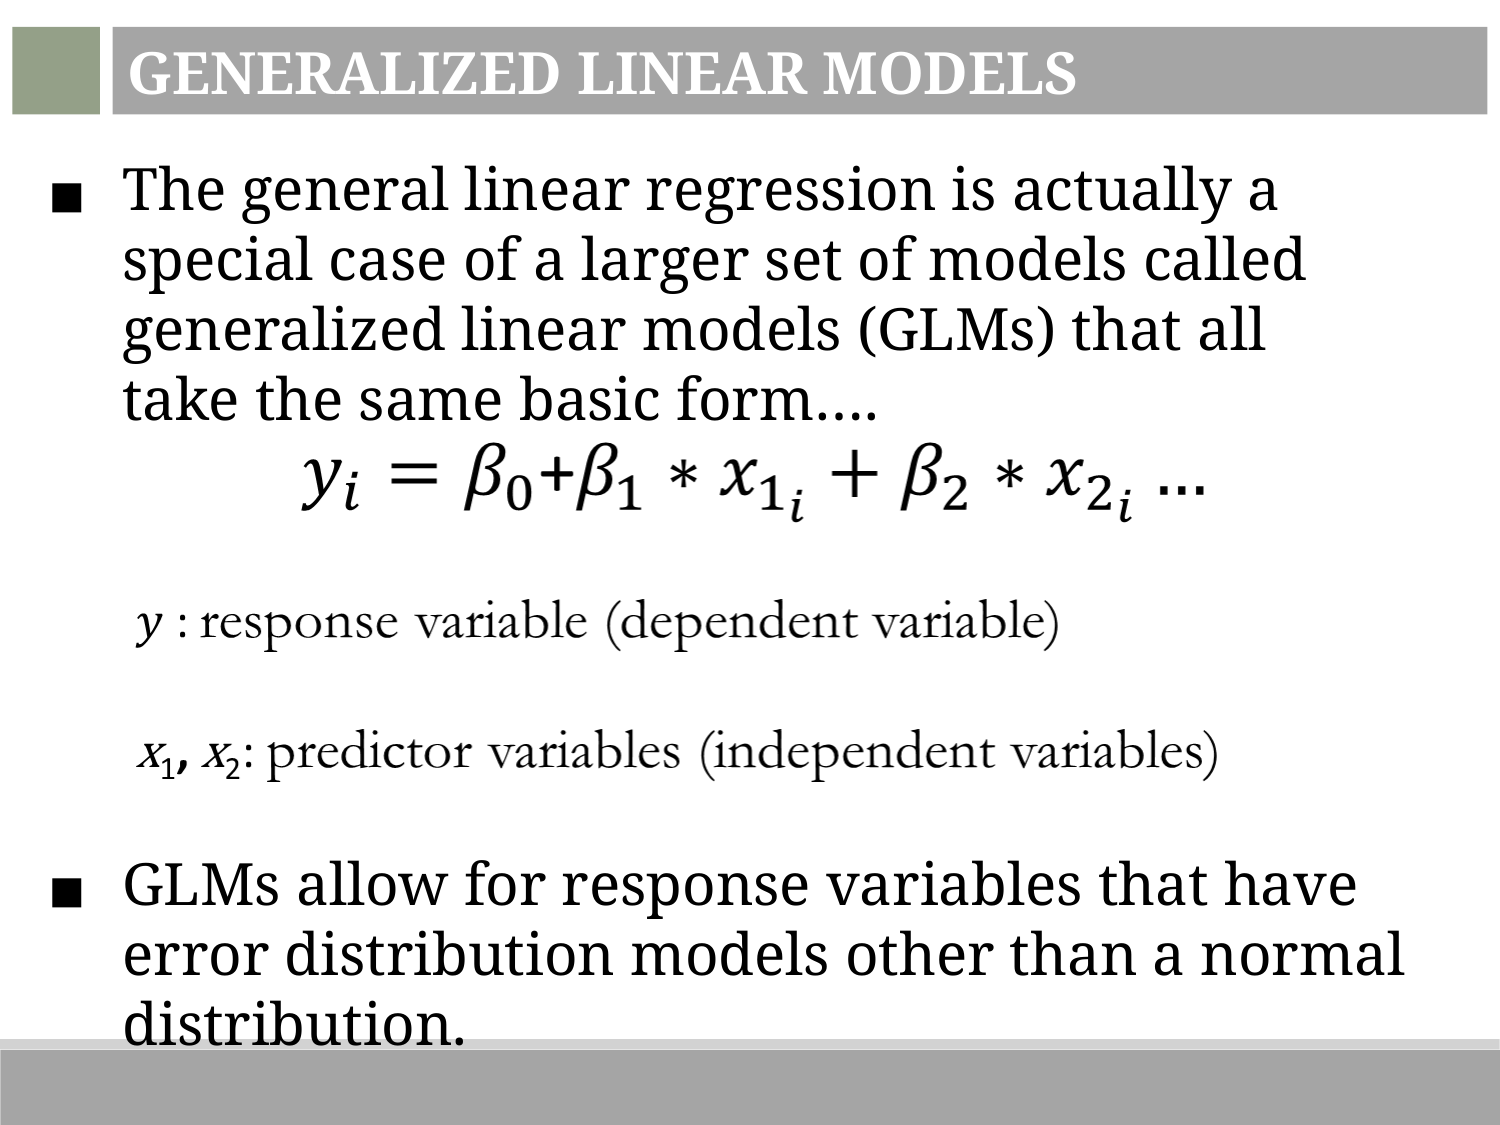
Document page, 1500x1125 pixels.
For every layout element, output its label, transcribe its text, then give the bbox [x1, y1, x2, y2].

text_box The general linear regression is actually a special case of a larger set of models called generalized linear models (GLMs) that all take the same basic form…. [32, 144, 1358, 372]
text_box Generalized Linear Models [112, 26, 1488, 115]
text_box GLMs allow for response variables that have error distribution models other than a normal distribution. [32, 839, 1438, 997]
text_box [12, 26, 100, 115]
text_box [286, 416, 1250, 532]
text_box [120, 575, 1396, 793]
